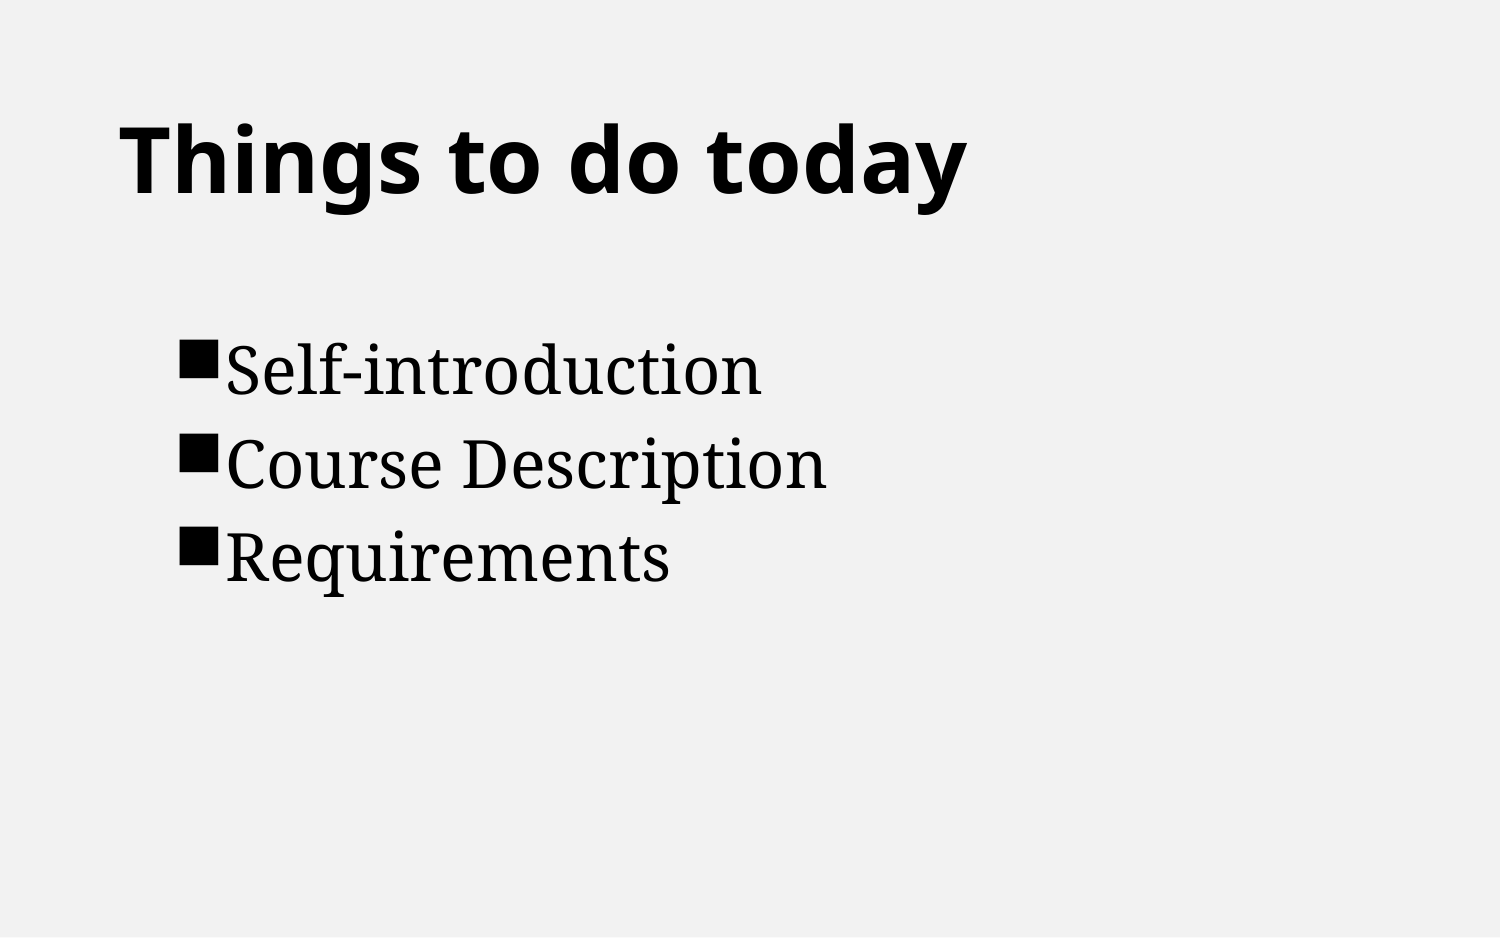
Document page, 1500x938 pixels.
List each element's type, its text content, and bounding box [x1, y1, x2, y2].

list Self-introduction Course Description Requirements [159, 244, 1375, 802]
title Things to do today [0, 78, 1087, 220]
